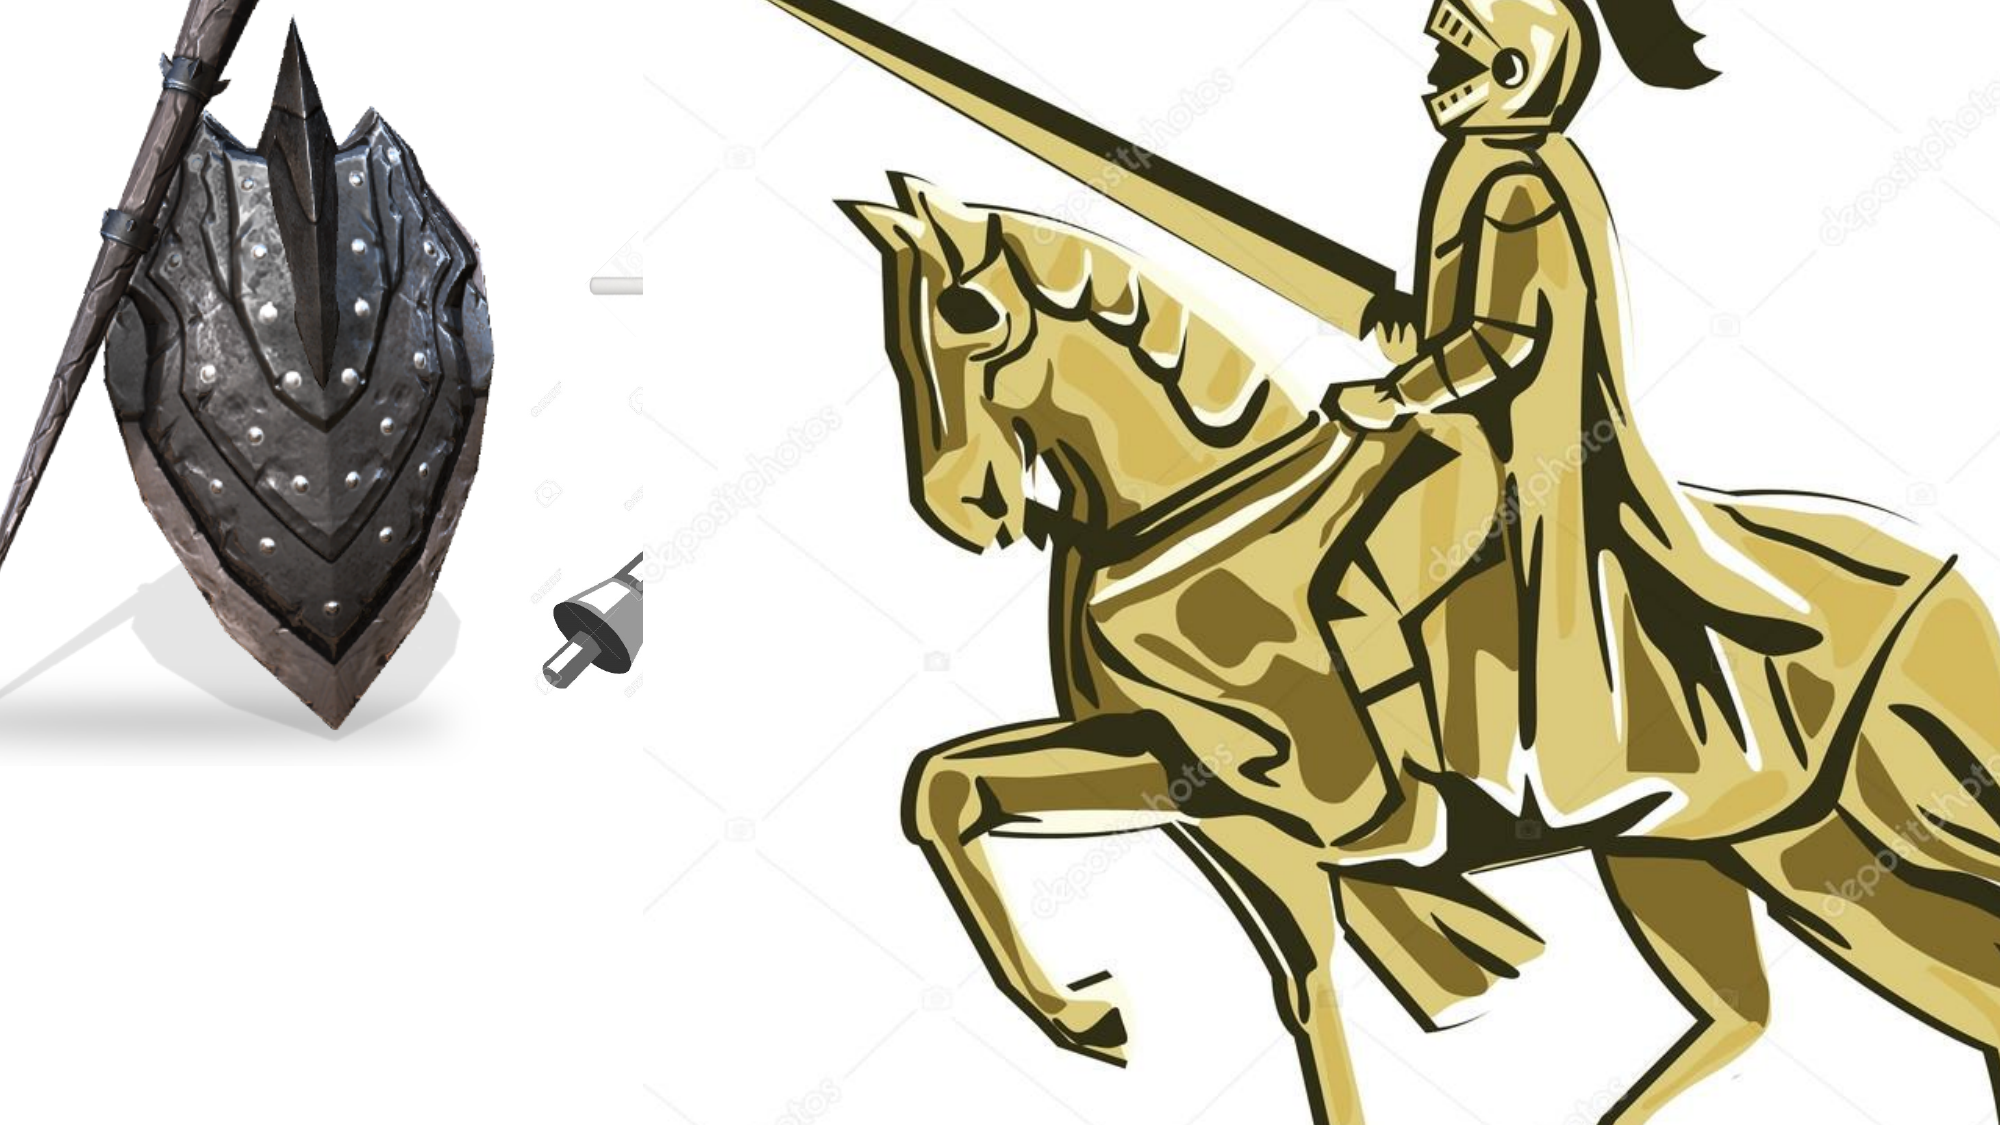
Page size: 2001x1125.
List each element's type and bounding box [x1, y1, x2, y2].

text_box [521, 231, 643, 869]
picture [0, 0, 516, 766]
picture [643, 0, 2000, 1125]
